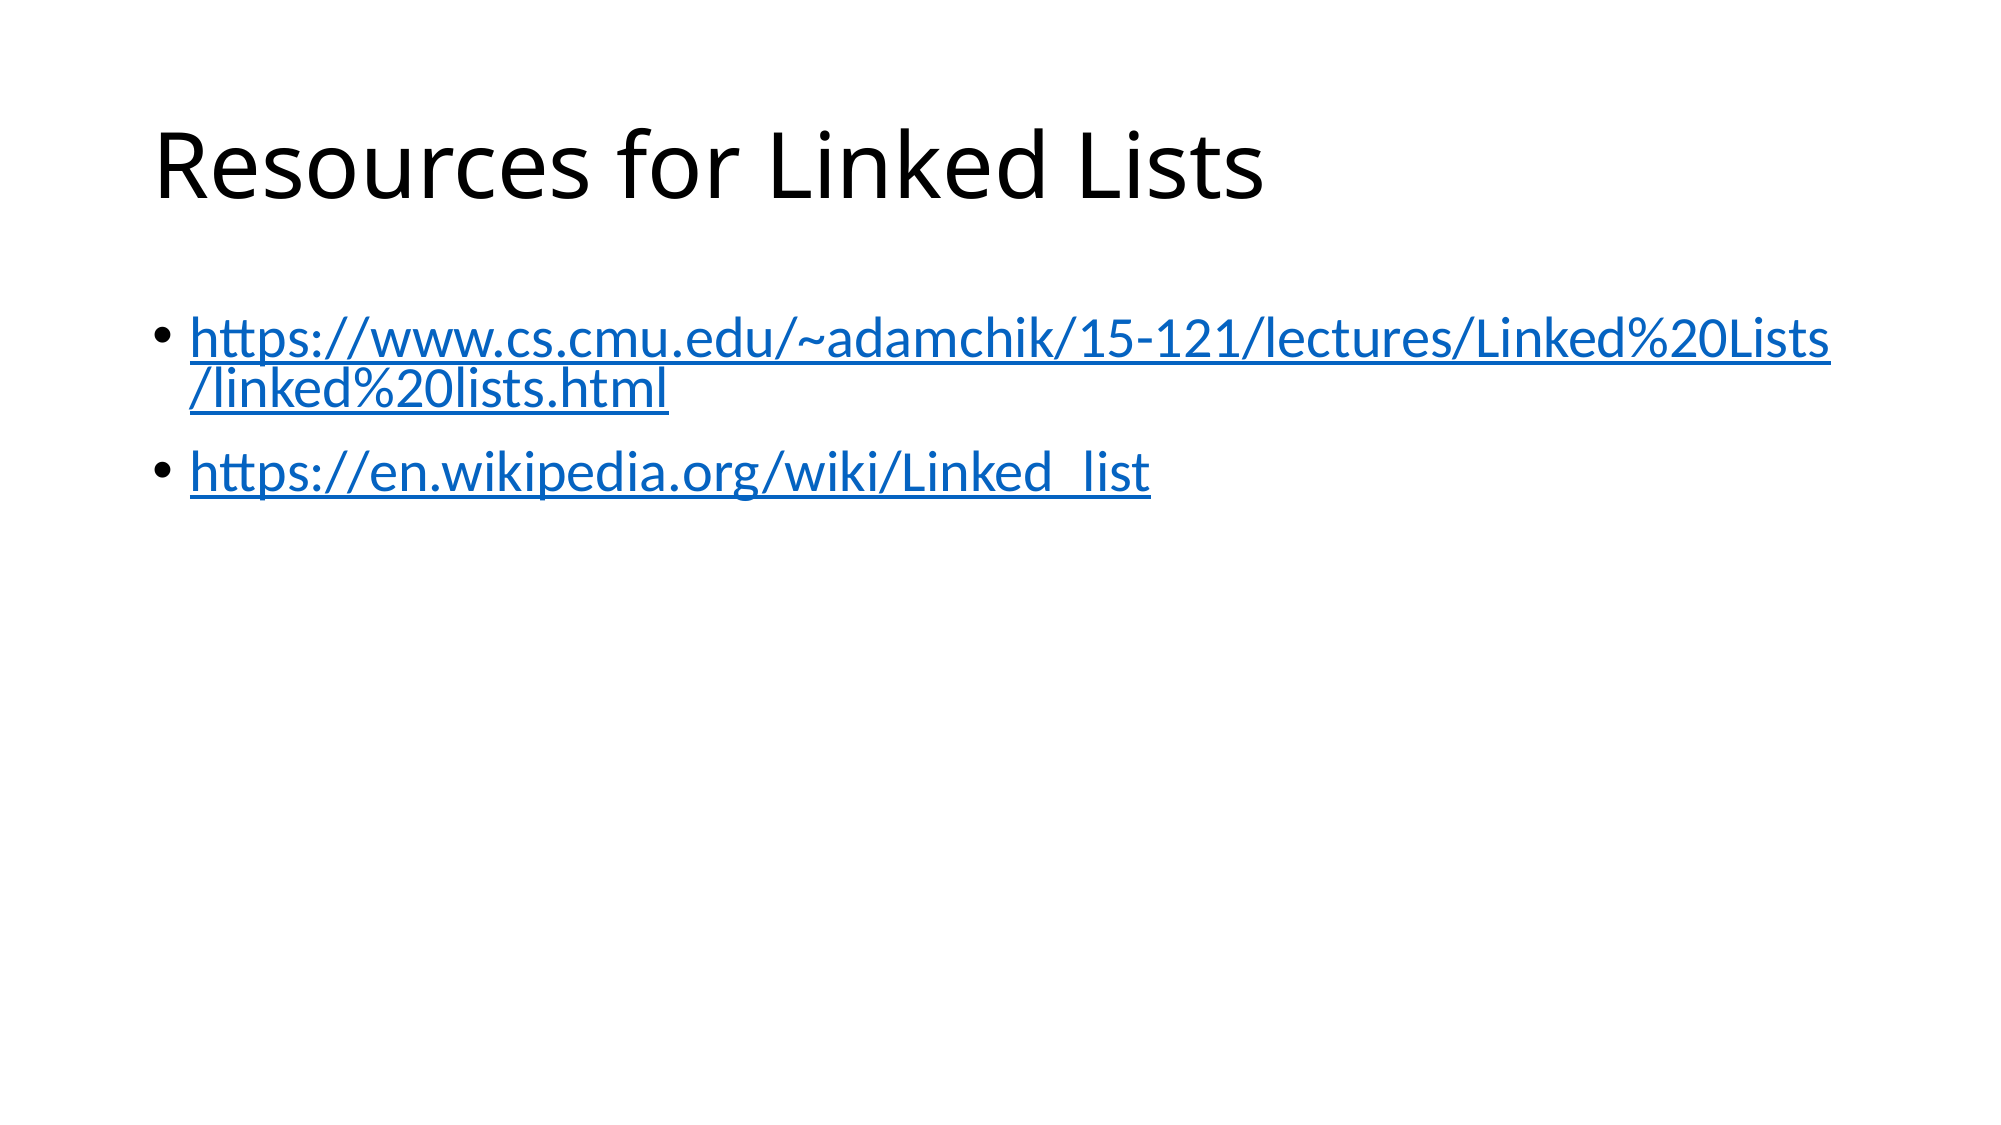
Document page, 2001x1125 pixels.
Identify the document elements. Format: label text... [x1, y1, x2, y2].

title Resources for Linked Lists [137, 59, 1863, 278]
list https://www.cs.cmu.edu/~adamchik/15-121/lectures/Linked%20Lists/linked%20lists.html https://en.wikipedia.org/wiki/Linked_list [137, 299, 1863, 1014]
